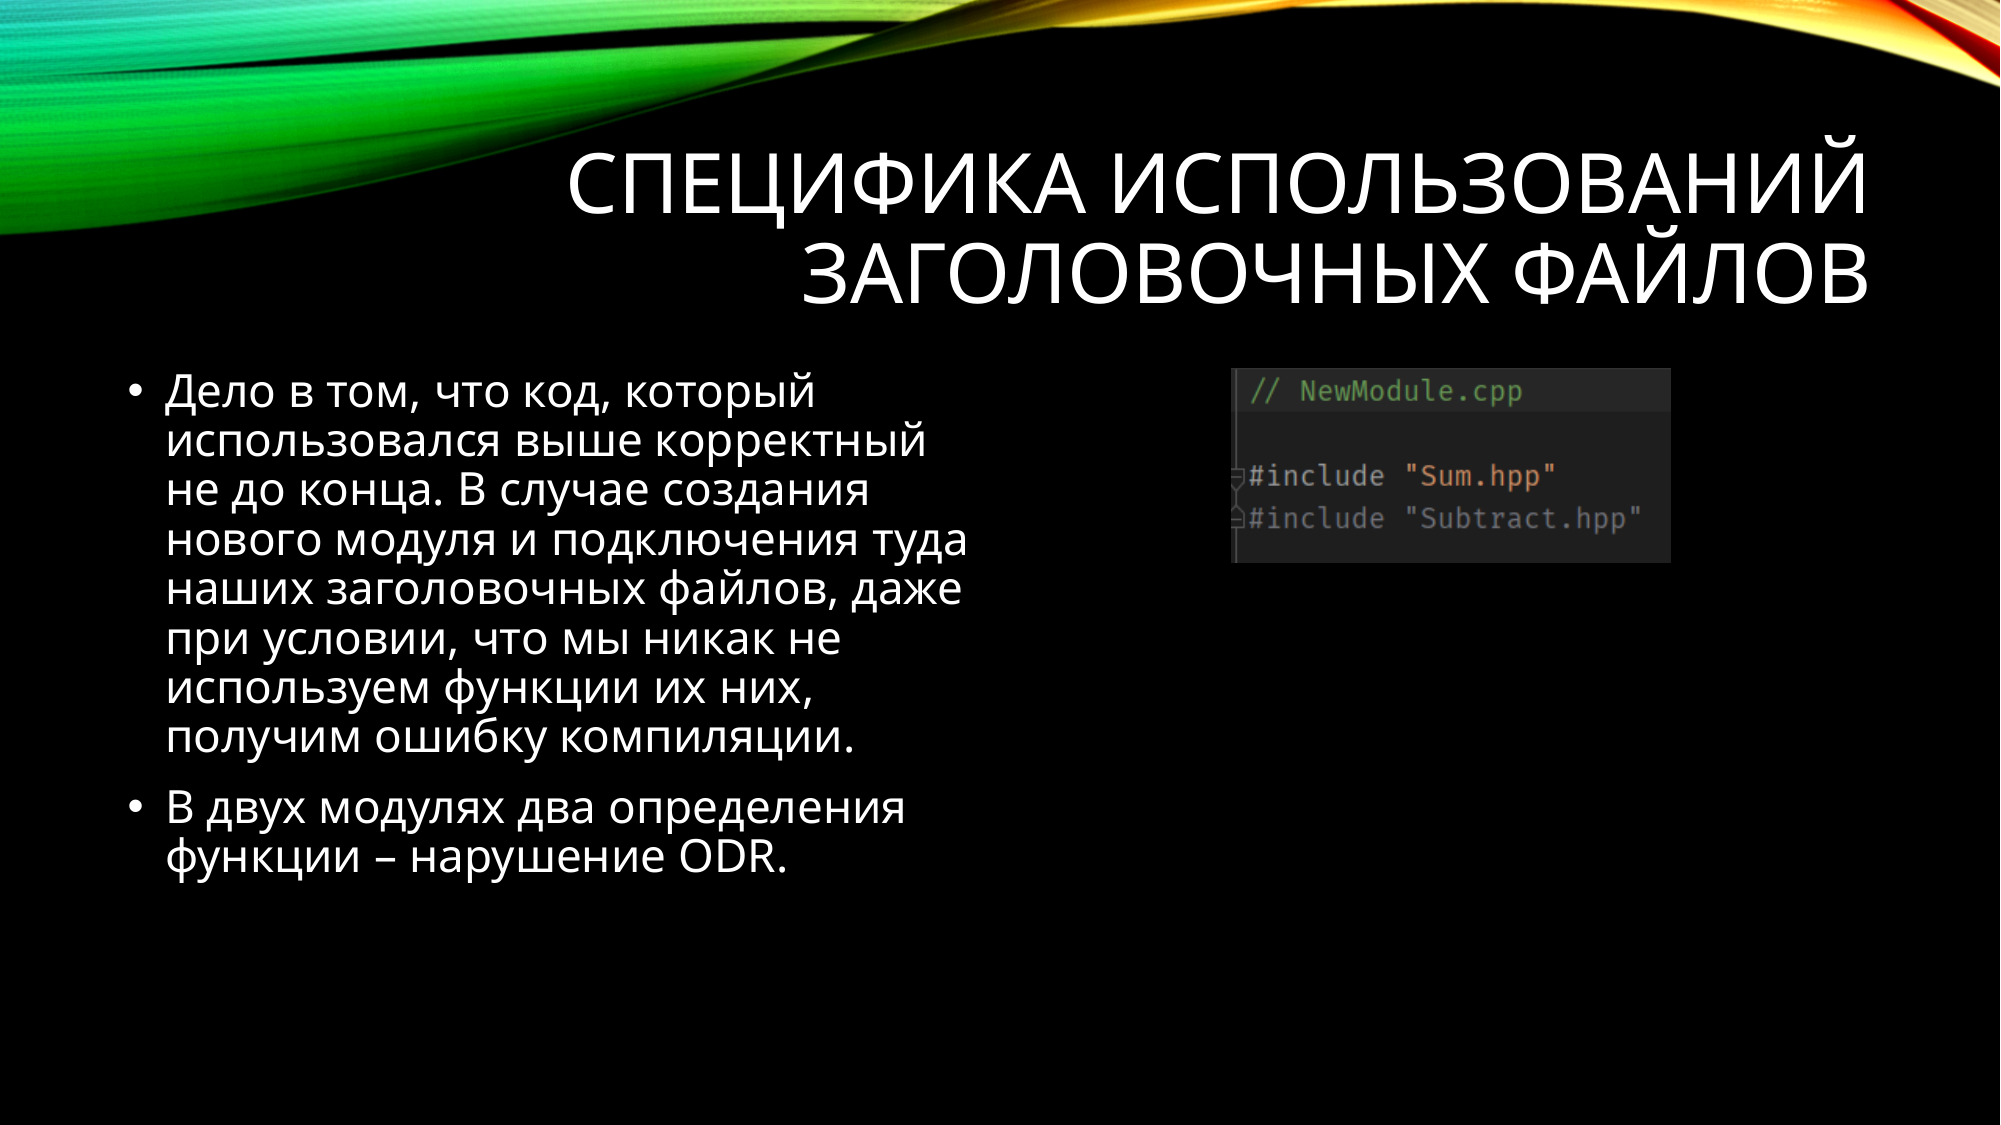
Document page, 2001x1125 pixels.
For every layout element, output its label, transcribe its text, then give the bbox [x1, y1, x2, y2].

picture [0, 0, 2000, 237]
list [1231, 368, 1672, 563]
list Дело в том, что код, который использовался выше корректный не до конца. В случае создания нового модуля и подключения туда наших заголовочных файлов, даже при условии, что мы никак не используем функции их них, получим ошибку компиляции. В двух модулях два определения функции – нарушение ODR. [112, 360, 988, 1021]
title Специфика использований заголовочных файлов [474, 125, 1888, 338]
